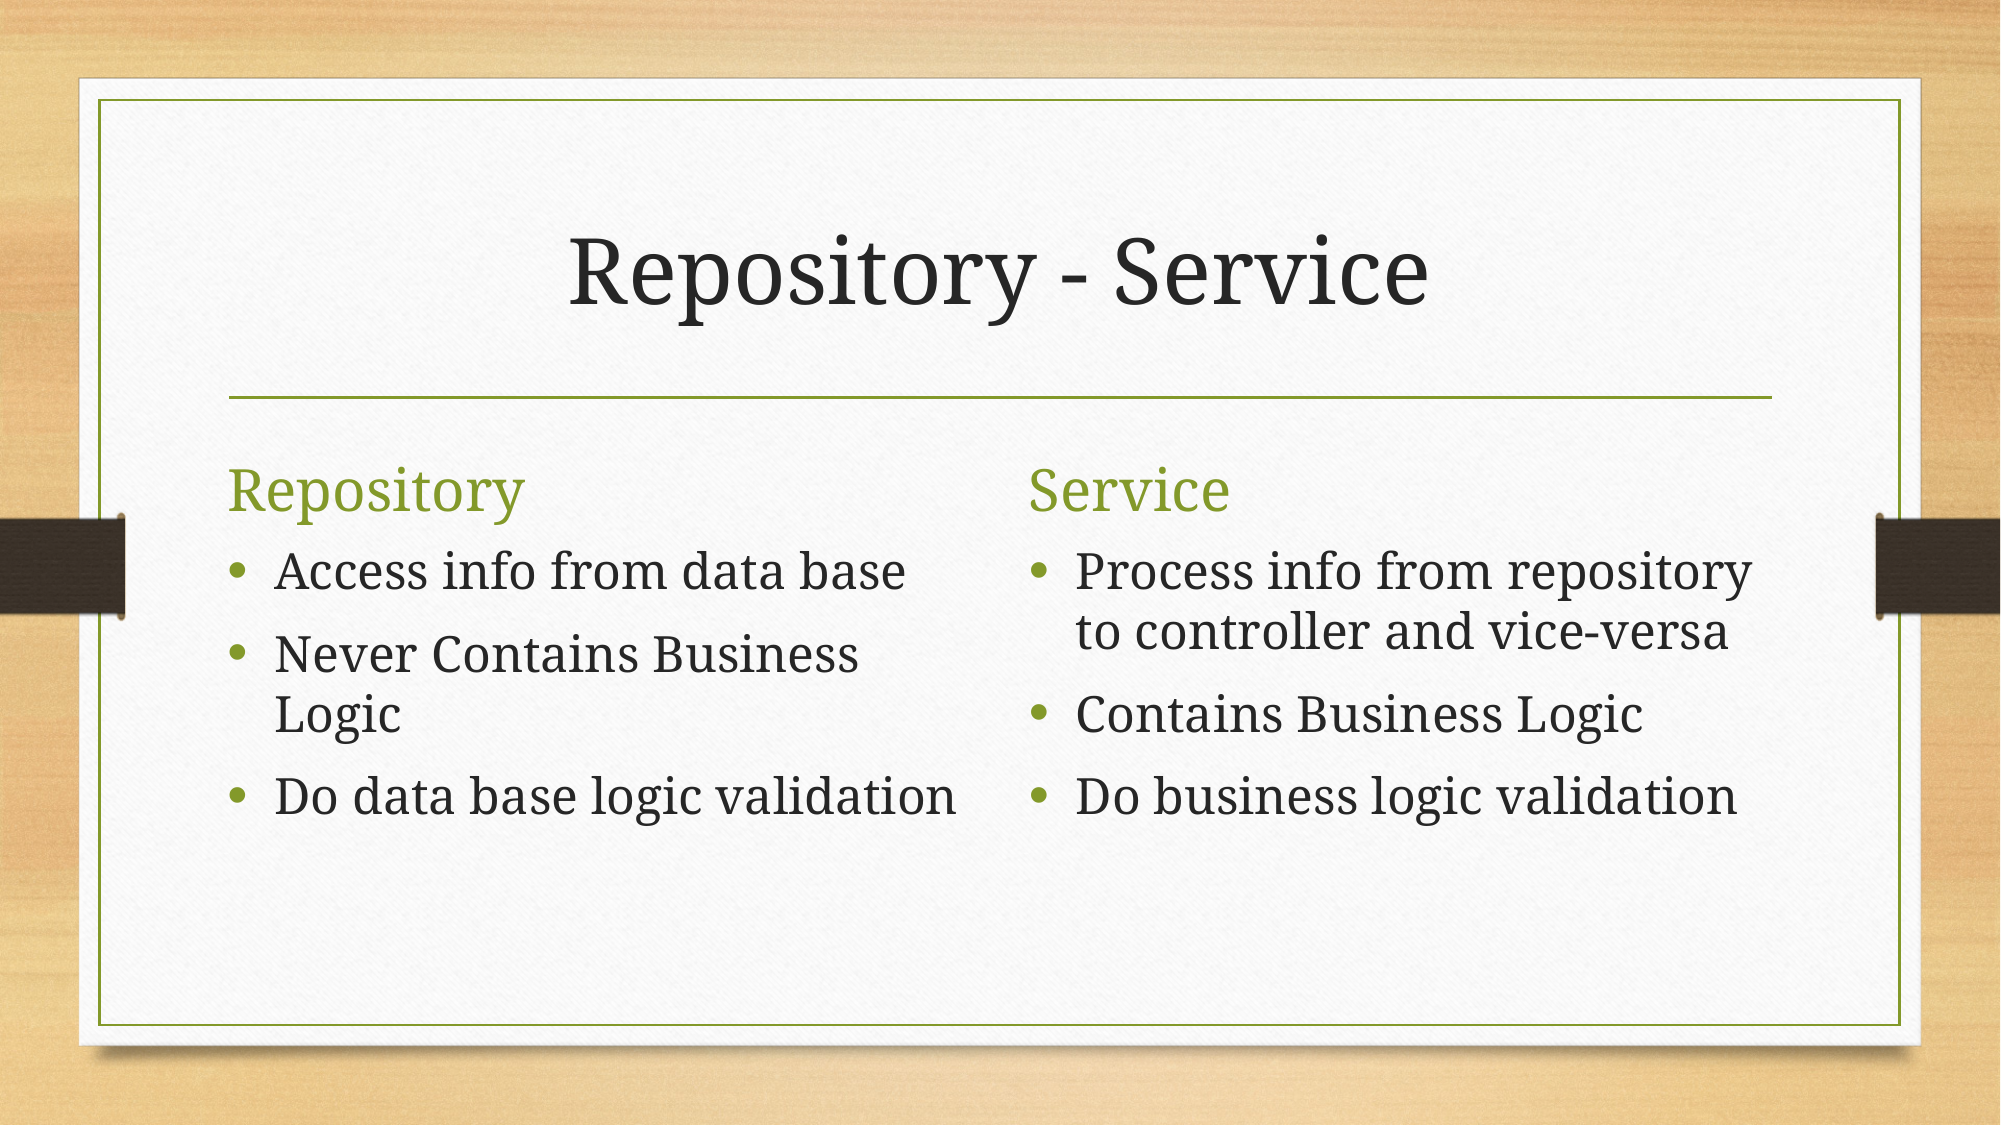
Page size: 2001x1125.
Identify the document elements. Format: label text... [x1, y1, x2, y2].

list Repository [212, 436, 987, 531]
list Service [1013, 436, 1788, 531]
list Process info from repository to controller and vice-versa Contains Business Logic Do business logic validation [1013, 532, 1788, 964]
title Repository - Service [212, 161, 1788, 375]
list Access info from data base Never Contains Business Logic Do data base logic validation [212, 532, 987, 964]
picture [0, 0, 2001, 1125]
